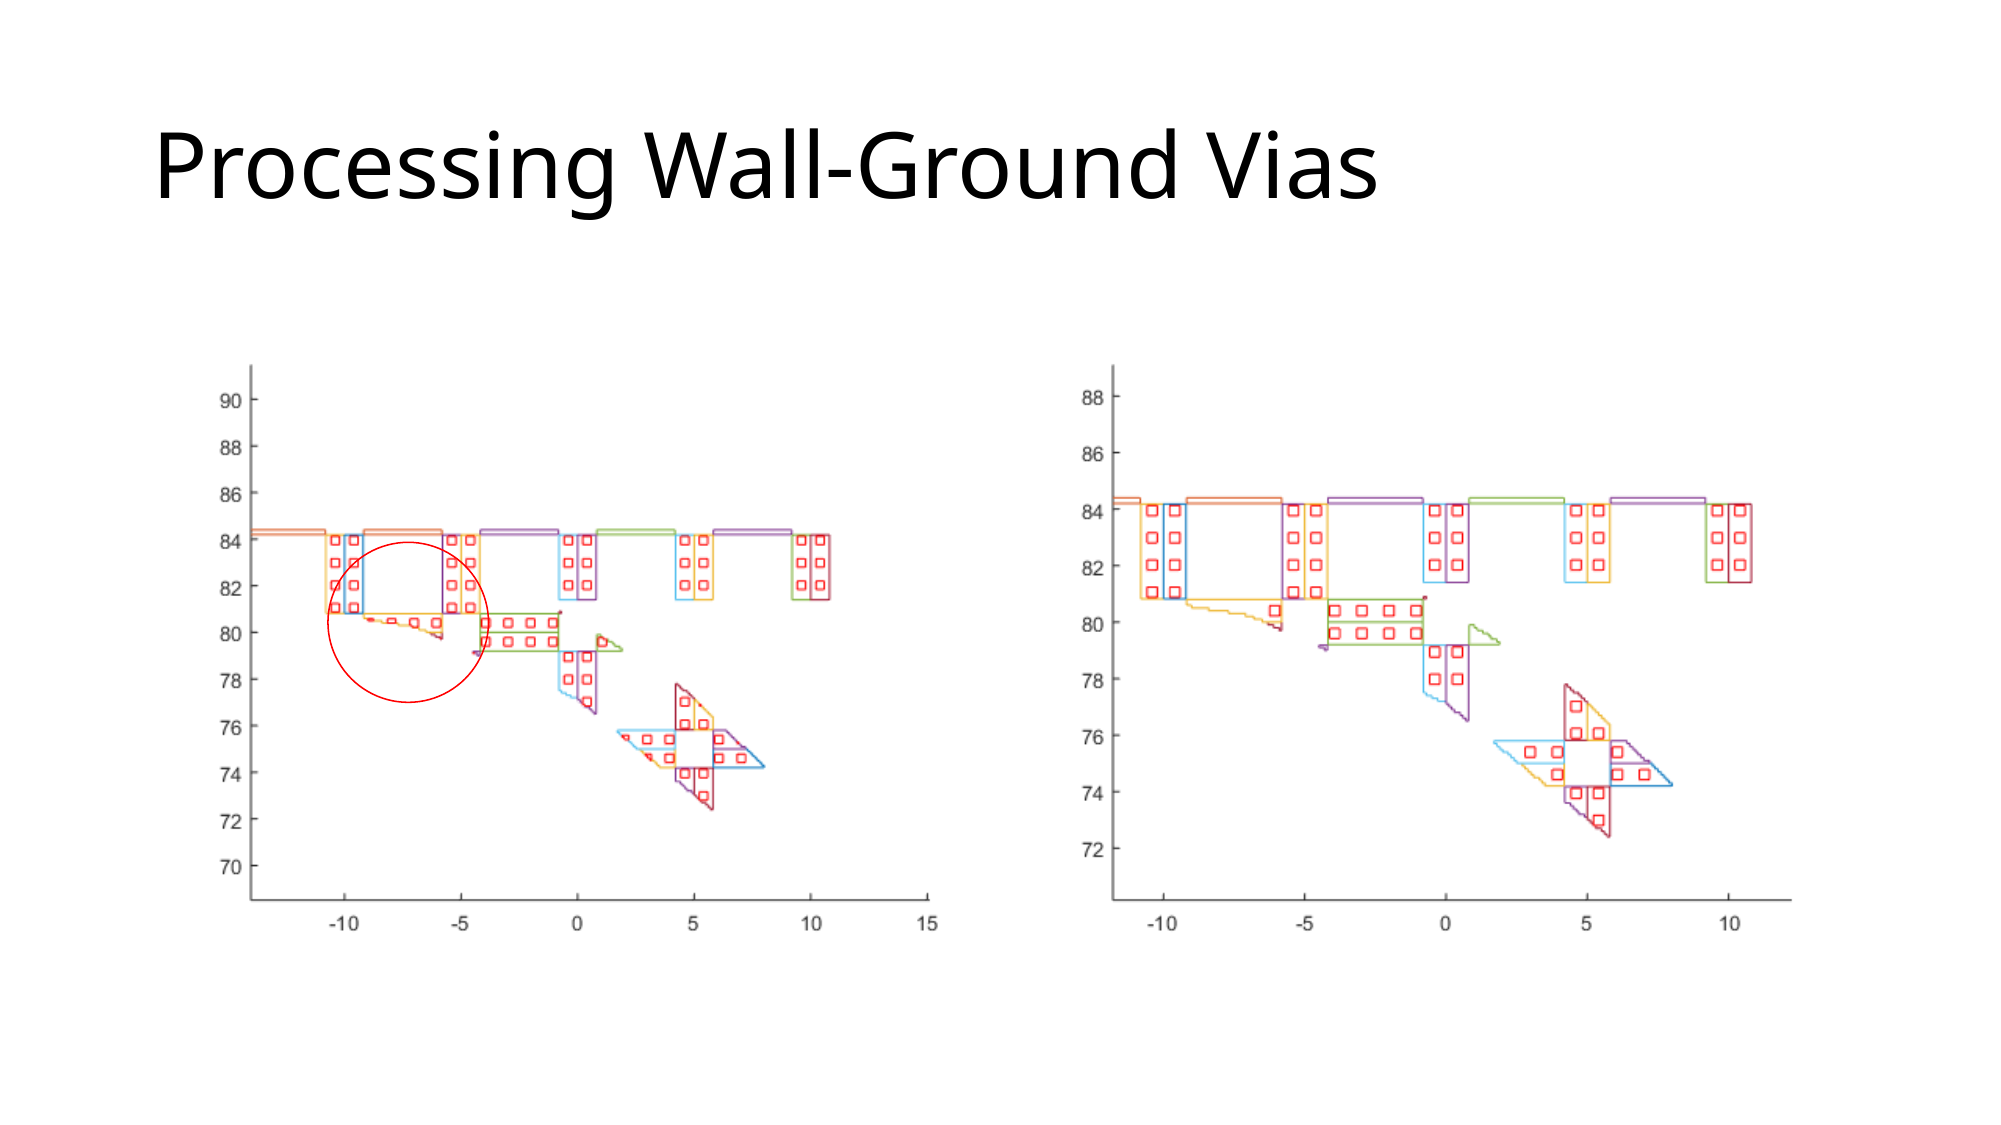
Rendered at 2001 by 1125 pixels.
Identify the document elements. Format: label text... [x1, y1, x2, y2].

title Processing Wall-Ground Vias [137, 59, 1863, 278]
picture [137, 316, 1875, 974]
